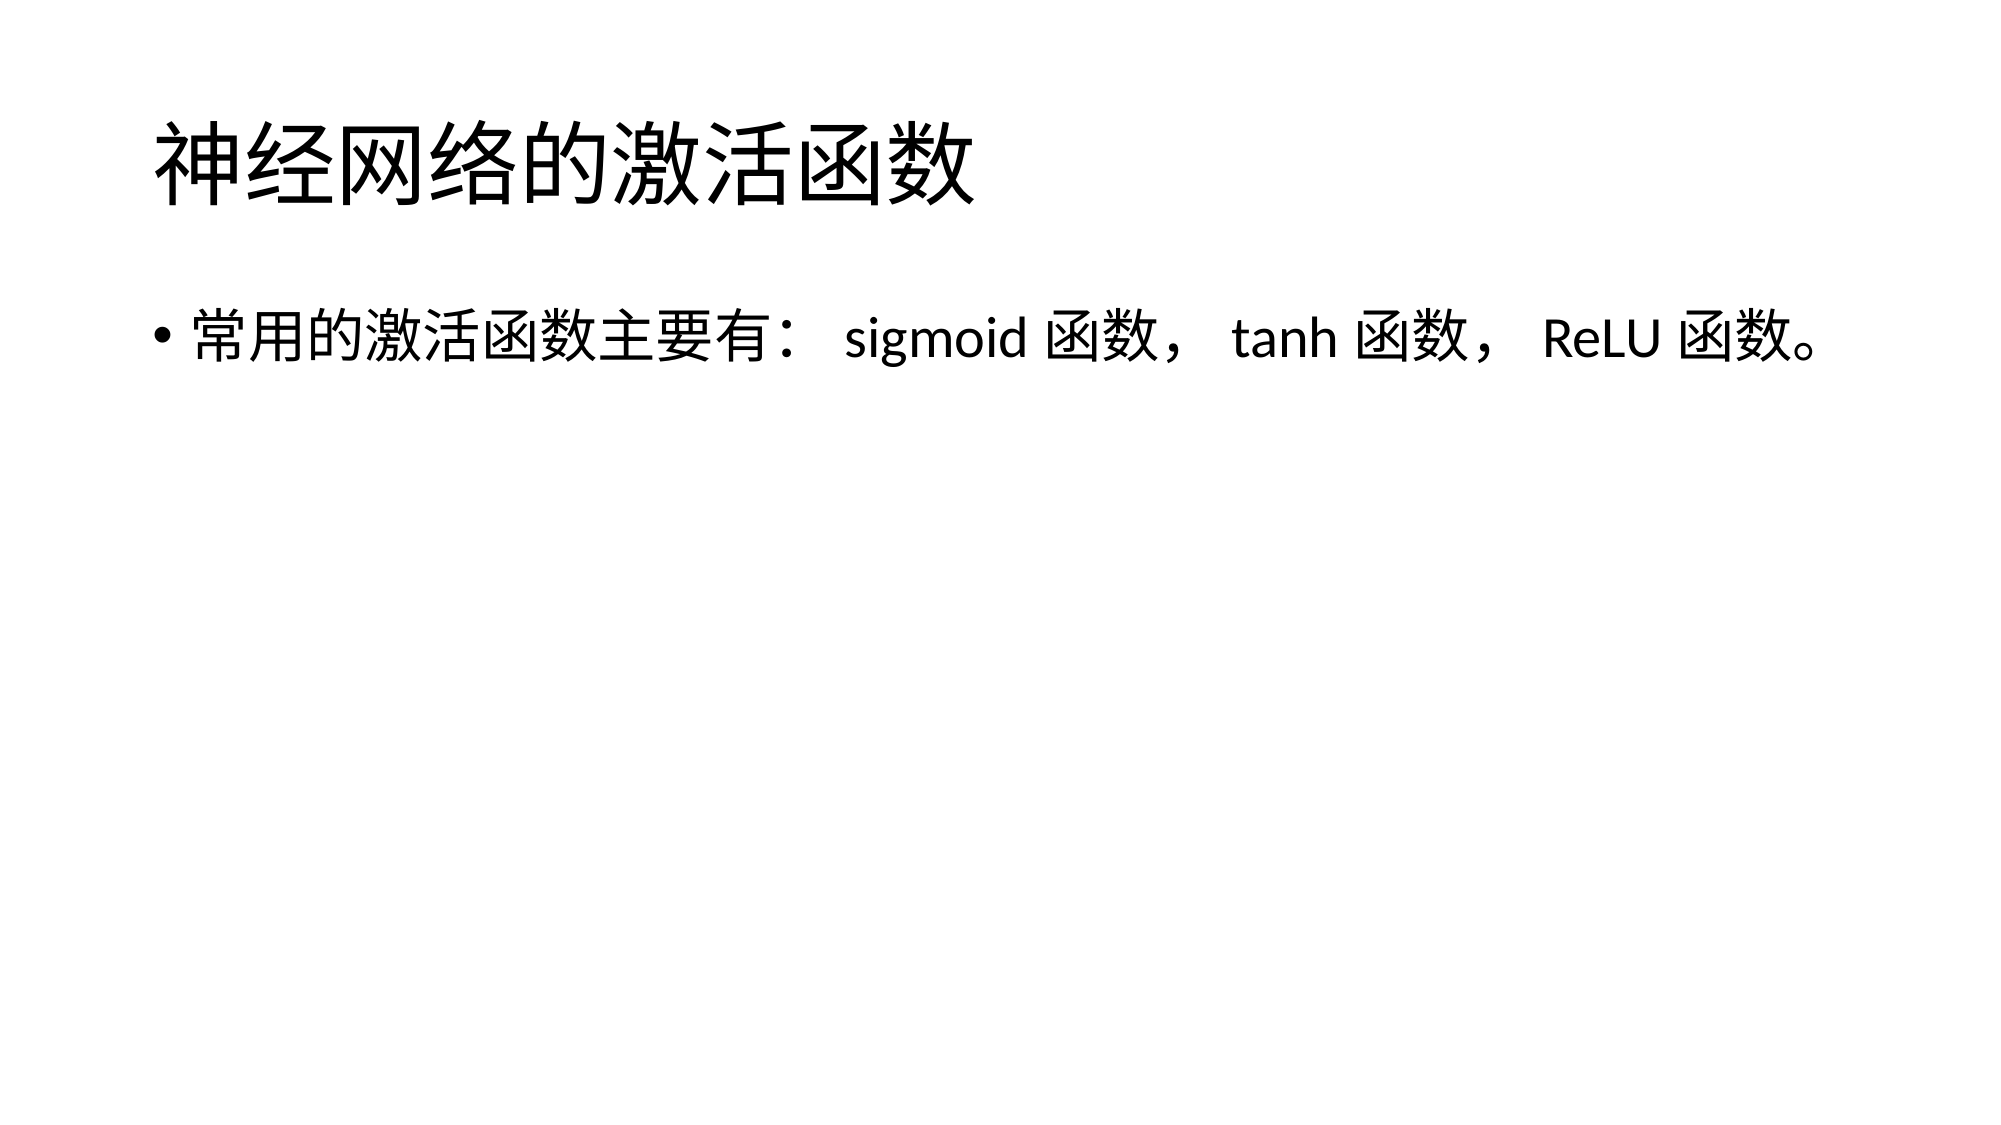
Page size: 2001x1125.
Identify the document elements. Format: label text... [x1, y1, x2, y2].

list 常用的激活函数主要有：sigmoid函数，tanh函数，ReLU函数。 [137, 299, 1863, 1014]
title 神经网络的激活函数 [137, 59, 1863, 278]
